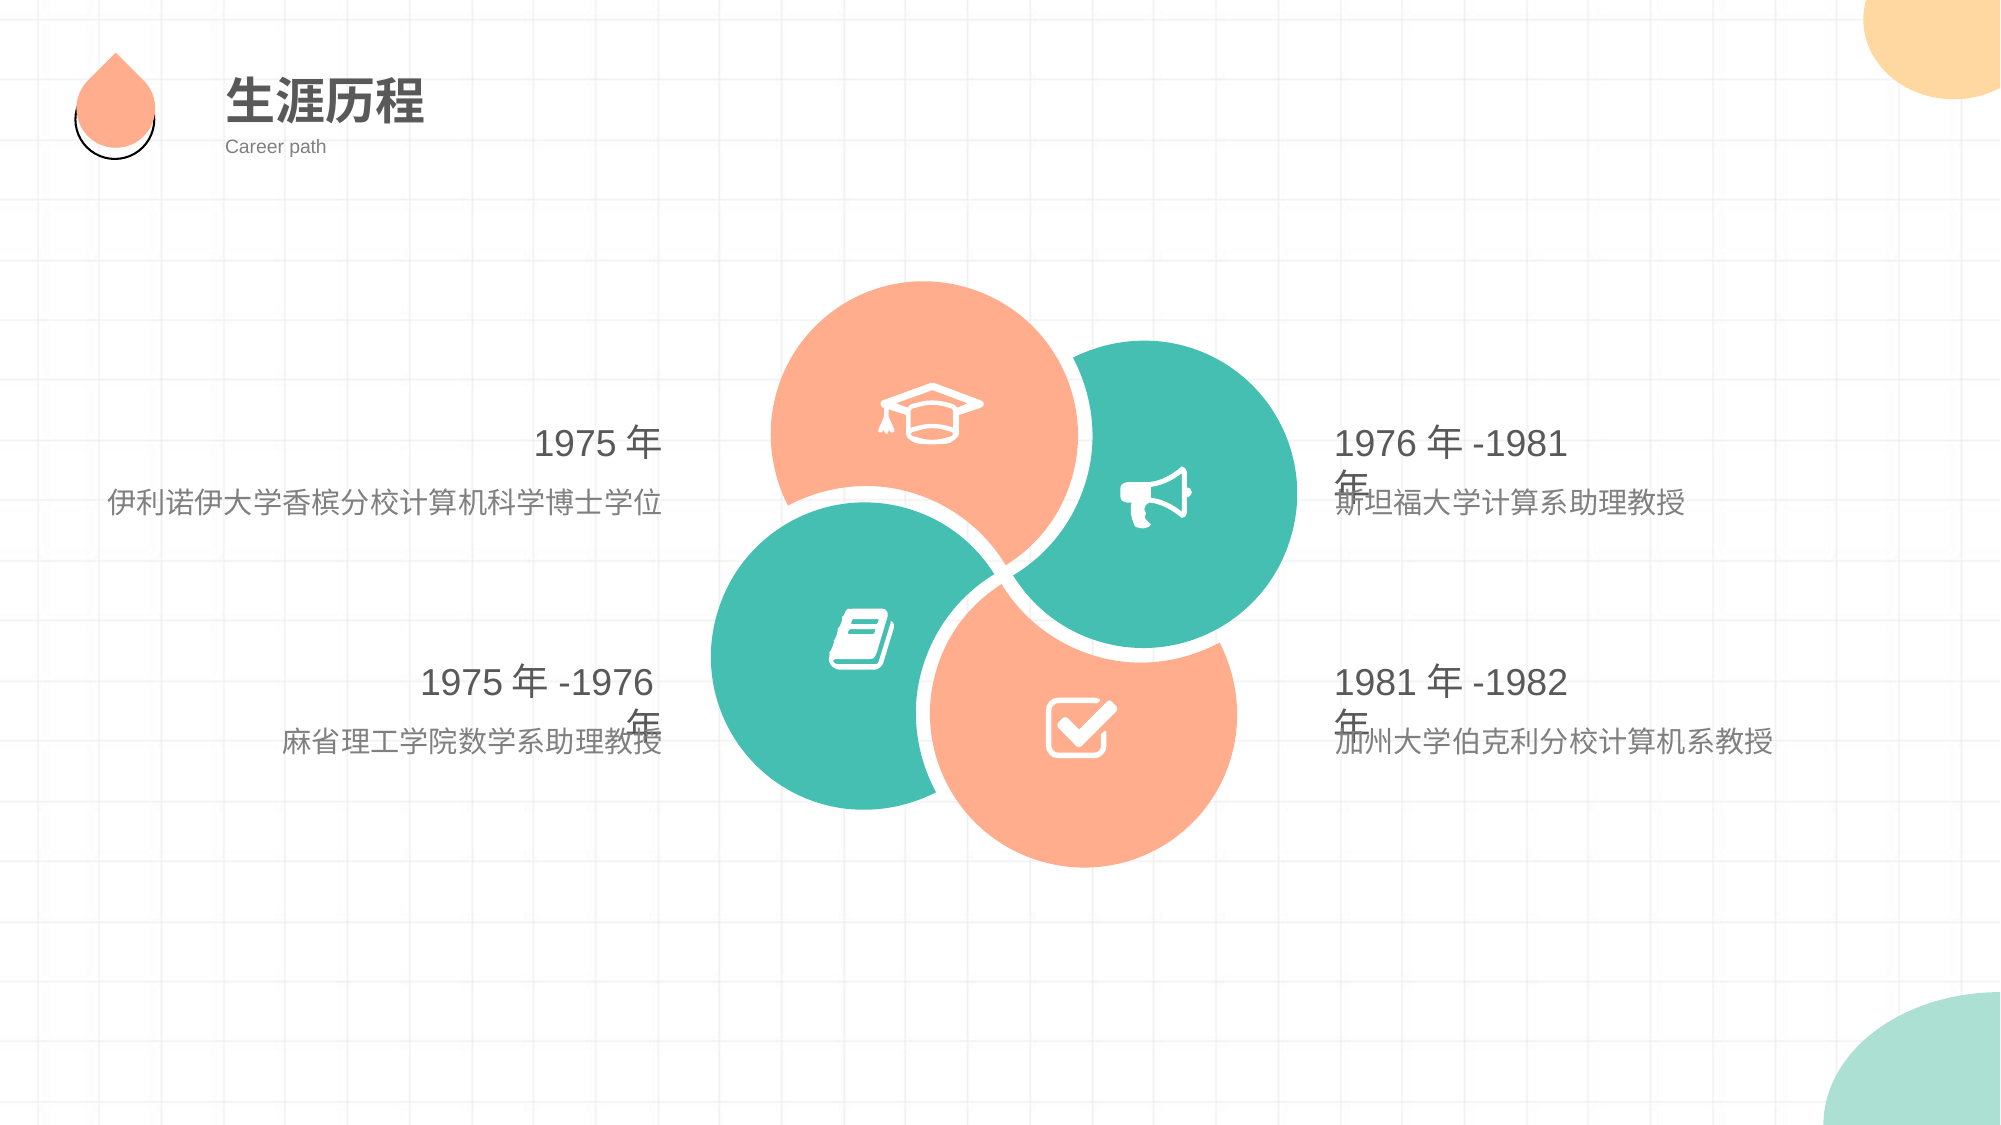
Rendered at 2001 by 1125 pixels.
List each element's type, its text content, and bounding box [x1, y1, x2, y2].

text_box 1975年 [370, 412, 678, 466]
text_box 生涯历程 [212, 63, 439, 137]
text_box 斯坦福大学计算系助理教授 [1323, 466, 1913, 527]
picture [0, 0, 2000, 1125]
text_box 1975年-1976年 [370, 650, 678, 705]
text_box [75, 68, 156, 159]
text_box 1976年-1981年 [1323, 412, 1627, 466]
text_box 加州大学伯克利分校计算机系教授 [1323, 705, 1913, 766]
text_box 伊利诺伊大学香槟分校计算机科学博士学位 [85, 466, 678, 527]
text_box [685, 255, 1323, 894]
text_box Career path [212, 127, 341, 164]
text_box 1981年-1982年 [1323, 650, 1627, 705]
text_box 麻省理工学院数学系助理教授 [85, 705, 678, 766]
